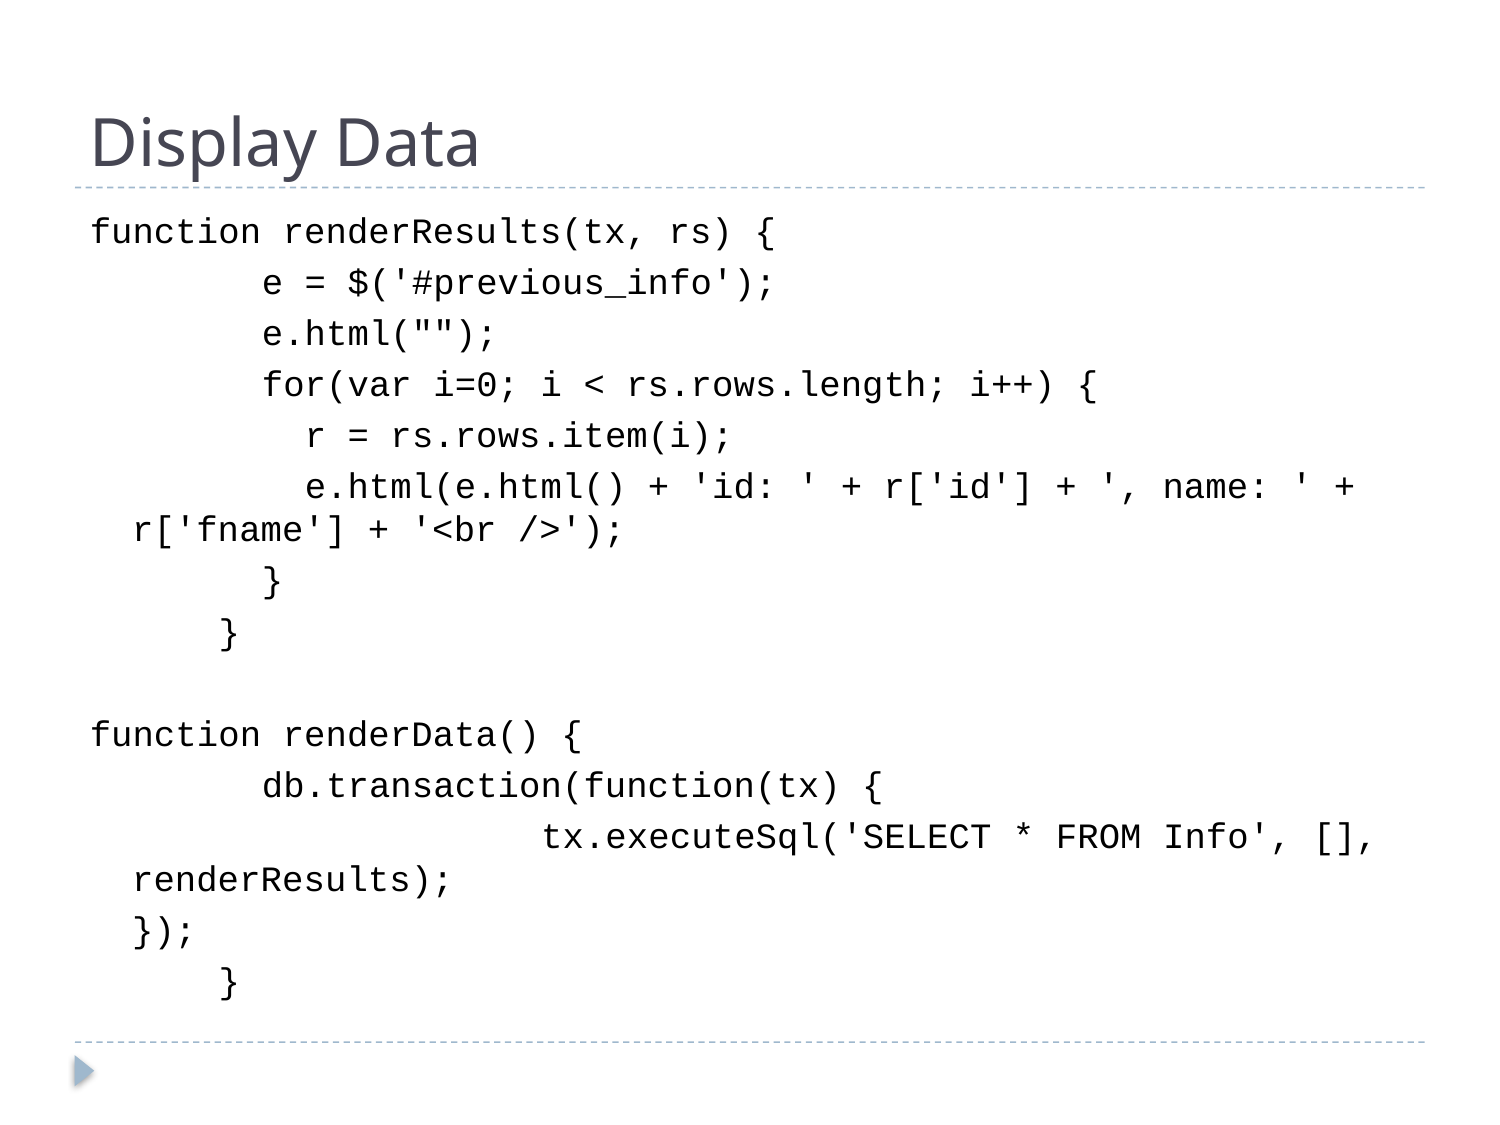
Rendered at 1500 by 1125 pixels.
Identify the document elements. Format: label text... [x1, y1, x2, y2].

list function renderResults(tx, rs) { e = $('#previous_info'); e.html(""); for(var i=0; i < rs.rows.length; i++) { r = rs.rows.item(i); e.html(e.html() + 'id: ' + r['id'] + ', name: ' + r['fname'] + '<br />'); } } function renderData() { db.transaction(function(tx) { tx.executeSql('SELECT * FROM Info', [], renderResults); }); } [75, 200, 1425, 1010]
title Display Data [75, 24, 1425, 188]
